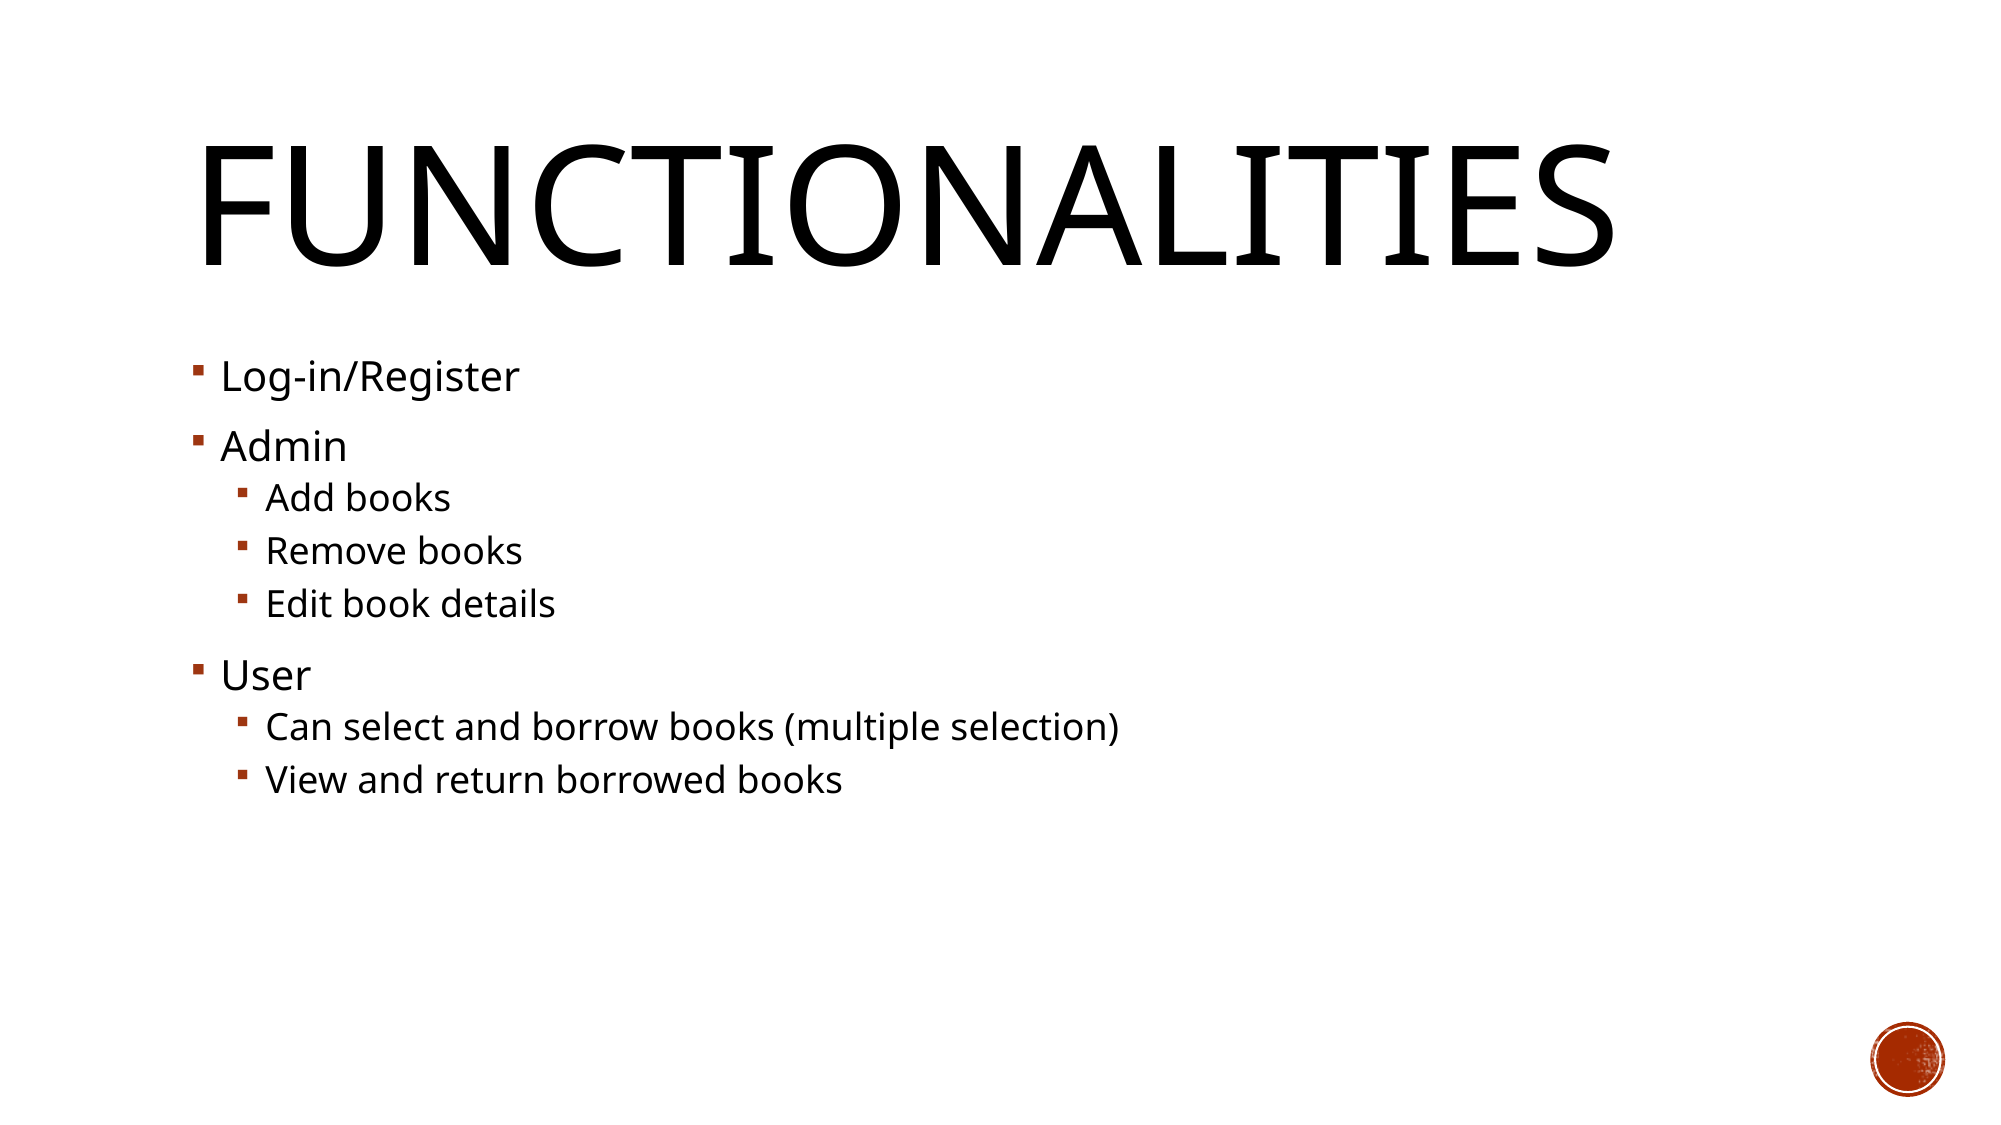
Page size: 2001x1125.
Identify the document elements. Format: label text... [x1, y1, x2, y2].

list Log-in/Register Admin Add books Remove books Edit book details User Can select and borrow books (multiple selection) View and return borrowed books [175, 348, 1826, 1013]
title Functionalities [175, 79, 1826, 344]
